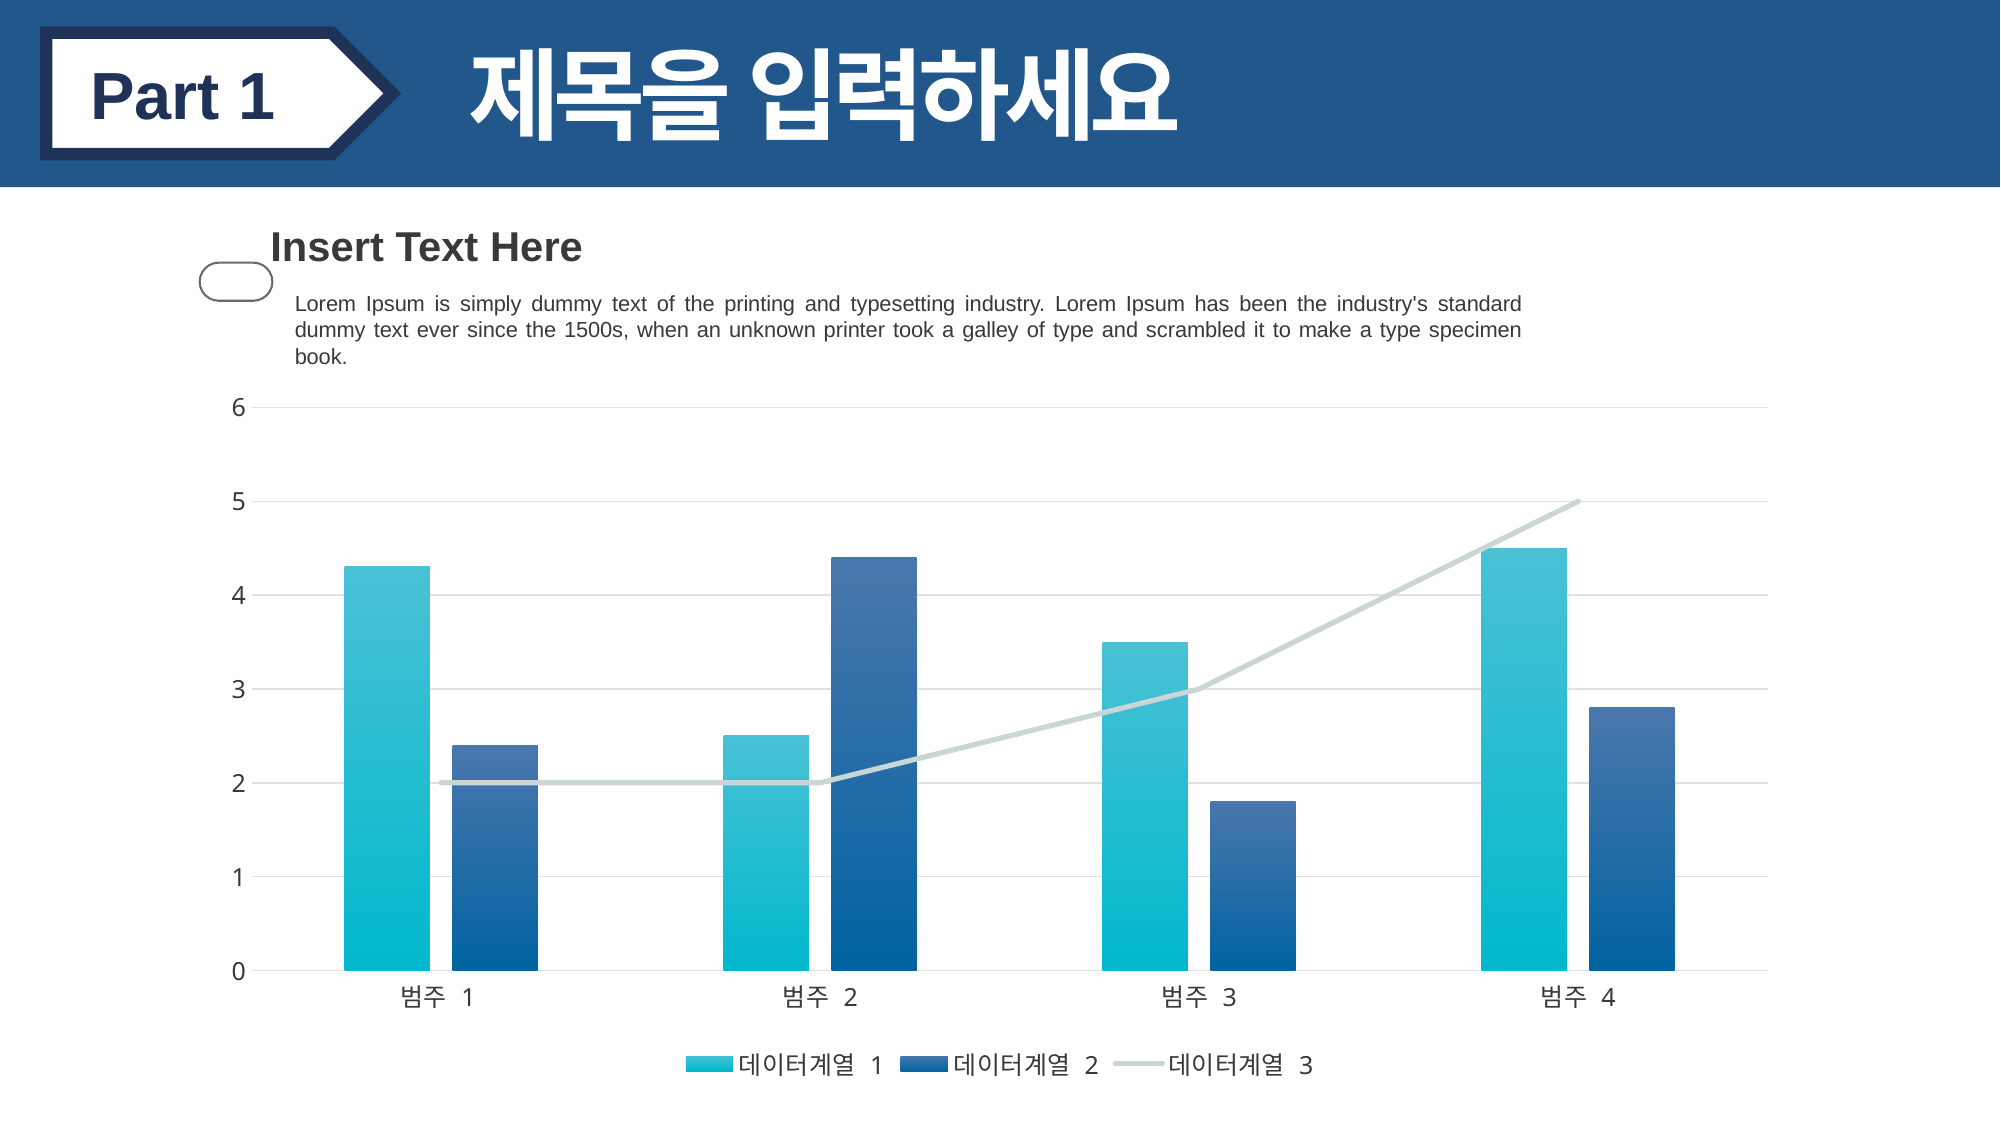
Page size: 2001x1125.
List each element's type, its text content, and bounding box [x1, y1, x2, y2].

text_box [198, 261, 274, 302]
text_box [0, 0, 2000, 188]
text_box Lorem Ipsum is simply dummy text of the printing and typesetting industry. Lorem Ipsum has been the industry's standard dummy text ever since the 1500s, when an unknown printer took a galley of type and scrambled it to make a type specimen book. [280, 282, 1539, 376]
text_box 제목을 입력하세요 [453, 25, 1198, 161]
text_box Insert Text Here [255, 212, 598, 278]
chart [199, 376, 1800, 1089]
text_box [46, 32, 393, 155]
